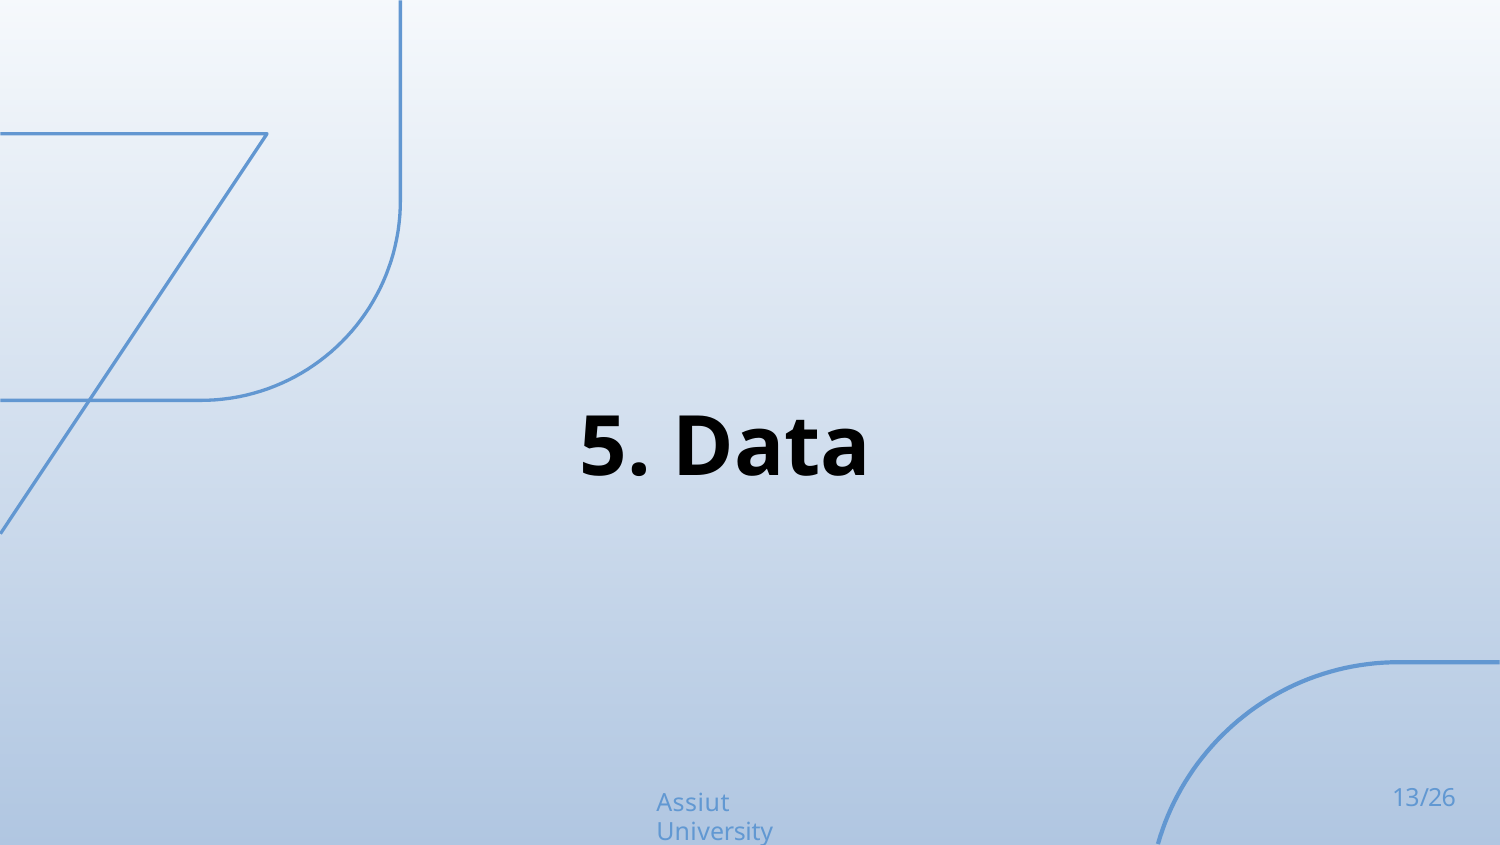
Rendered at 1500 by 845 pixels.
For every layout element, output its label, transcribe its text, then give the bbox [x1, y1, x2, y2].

text_box 5. Data [565, 384, 935, 500]
text_box Assiut University [654, 786, 846, 845]
text_box [0, 0, 401, 534]
text_box [1157, 662, 1500, 845]
text_box 13/26 [1385, 786, 1475, 845]
